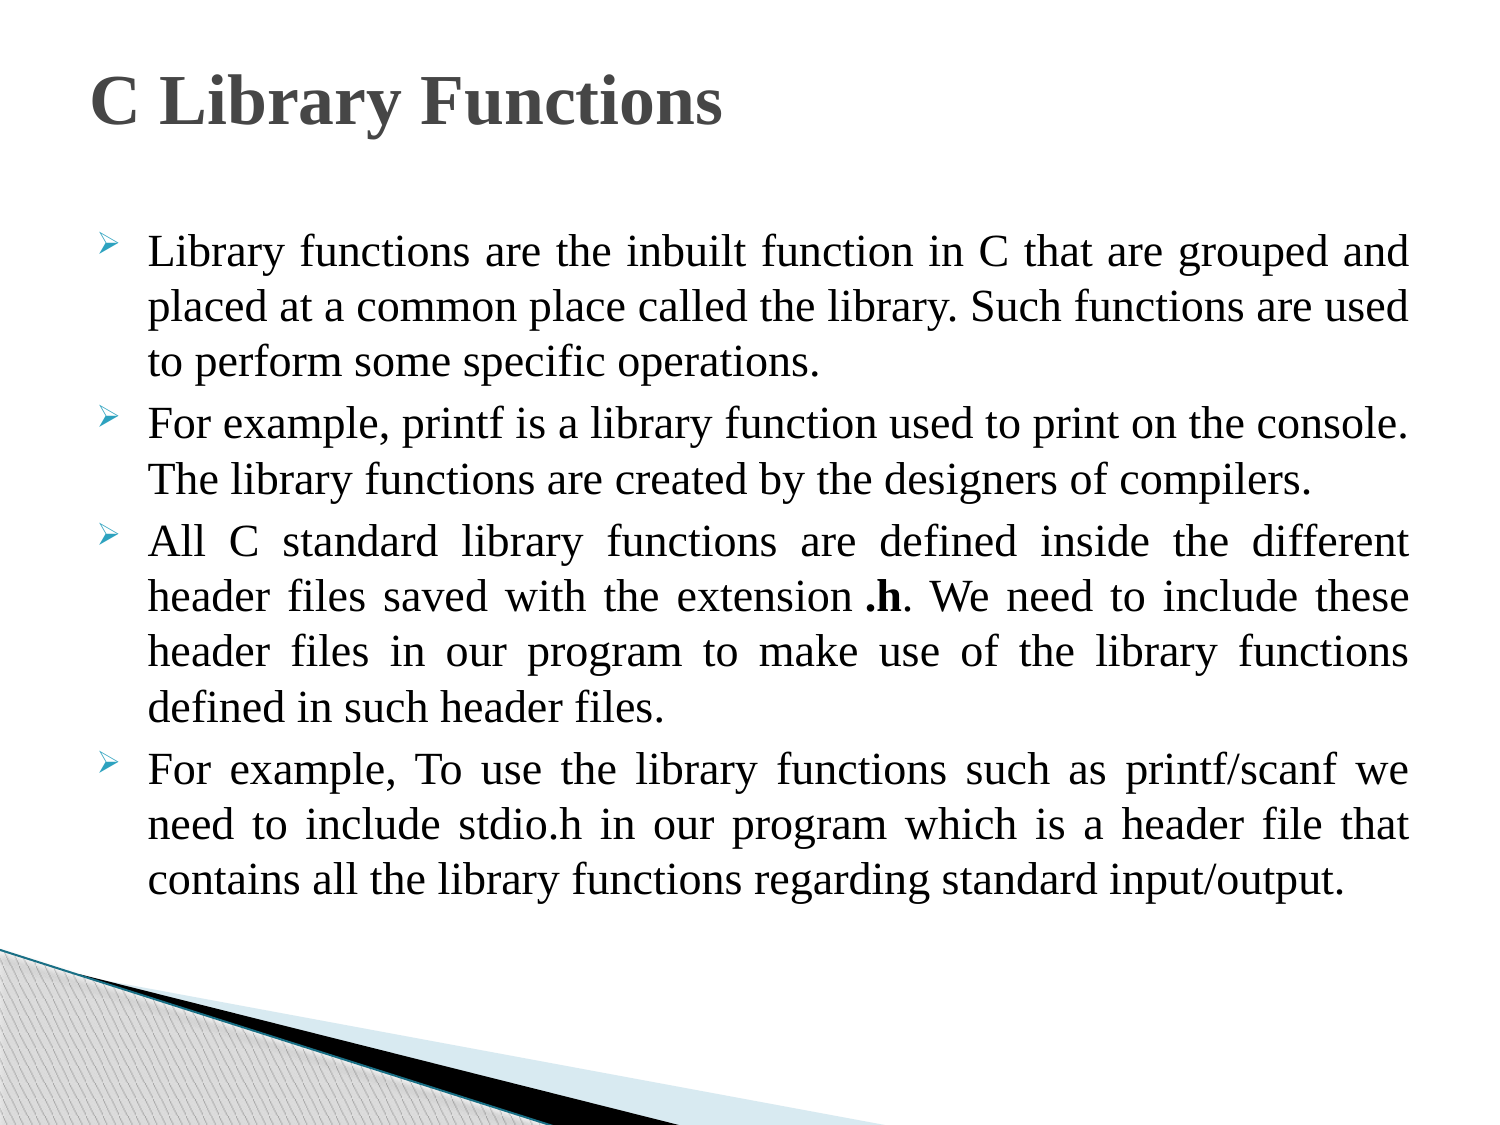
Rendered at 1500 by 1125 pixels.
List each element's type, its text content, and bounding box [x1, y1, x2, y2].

title C Library Functions [75, 45, 1425, 233]
list Library functions are the inbuilt function in C that are grouped and placed at a common place called the library. Such functions are used to perform some specific operations. For example, printf is a library function used to print on the console. The library functions are created by the designers of compilers. All C standard library functions are defined inside the different header files saved with the extension .h. We need to include these header files in our program to make use of the library functions defined in such header files. For example, To use the library functions such as printf/scanf we need to include stdio.h in our program which is a header file that contains all the library functions regarding standard input/output. [75, 233, 1425, 986]
